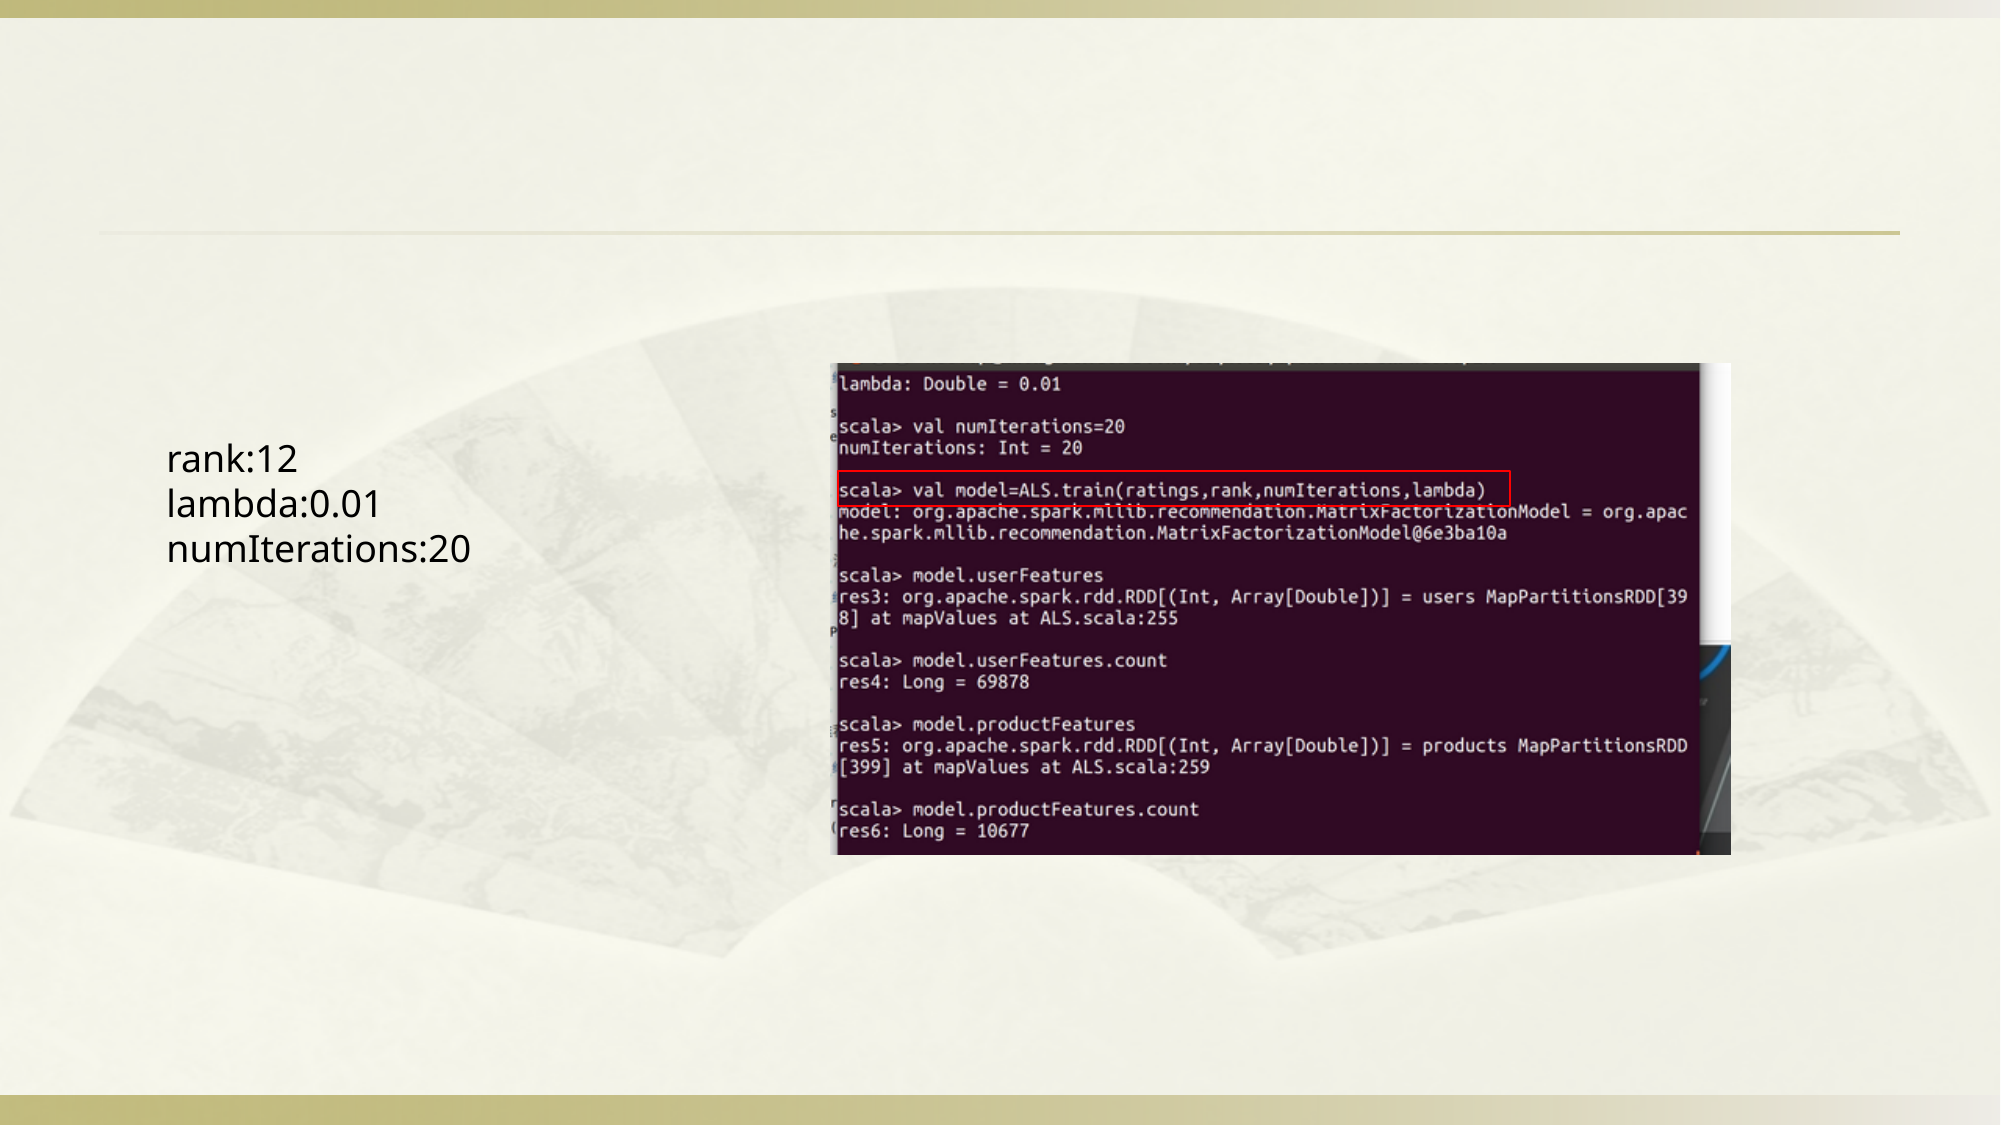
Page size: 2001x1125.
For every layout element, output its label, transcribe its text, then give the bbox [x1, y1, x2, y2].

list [830, 363, 1732, 855]
text_box rank:12 lambda:0.01 numIterations:20 [151, 427, 755, 623]
